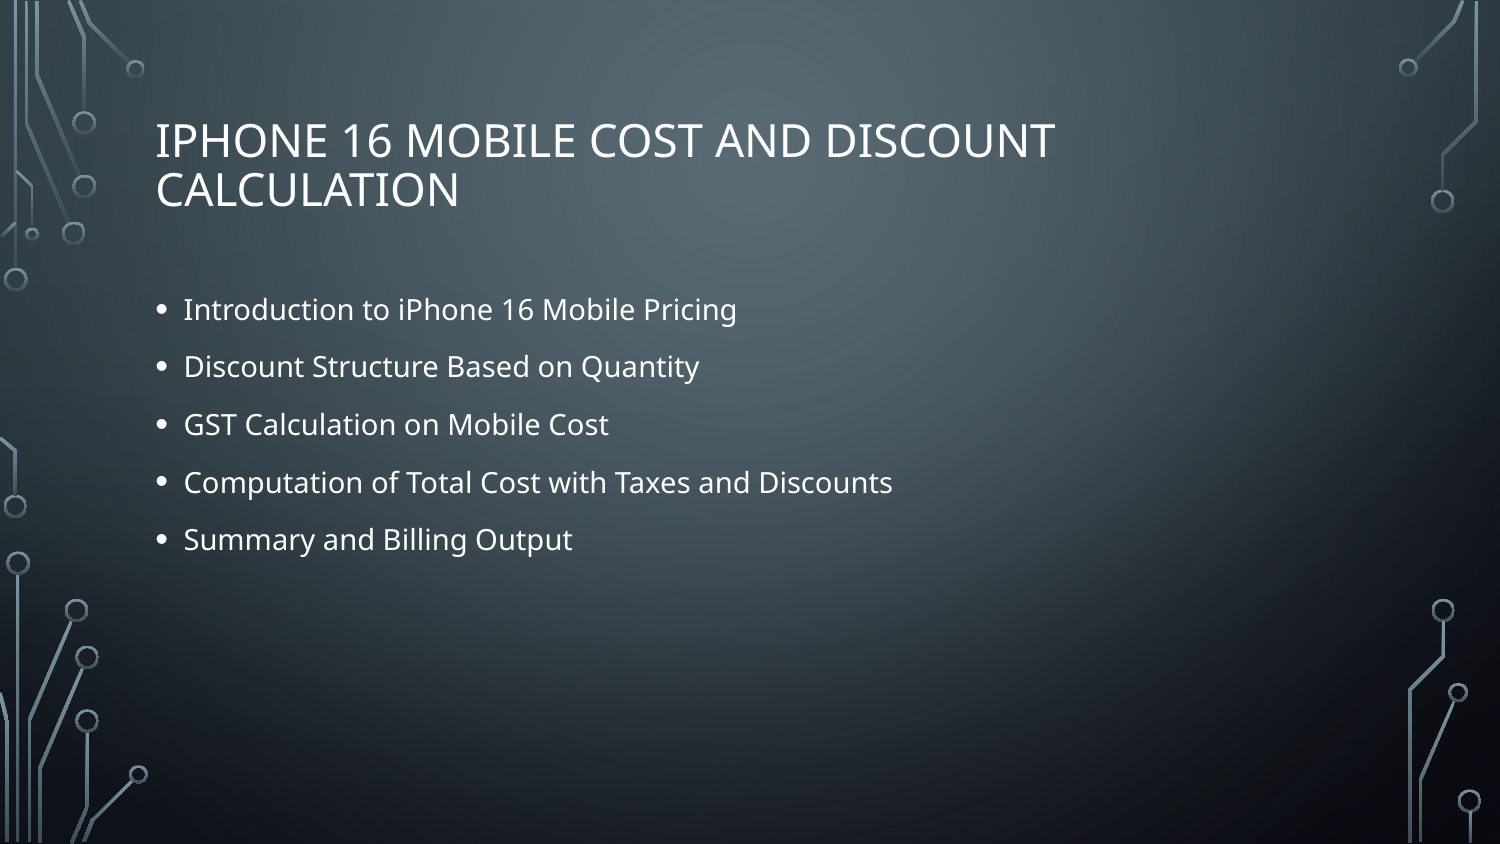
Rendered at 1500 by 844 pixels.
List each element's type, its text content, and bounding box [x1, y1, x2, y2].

list Introduction to iPhone 16 Mobile Pricing Discount Structure Based on Quantity GST Calculation on Mobile Cost Computation of Total Cost with Taxes and Discounts Summary and Billing Output [140, 276, 1360, 713]
title IPhone 16 Mobile Cost and Discount Calculation [140, 76, 1360, 258]
